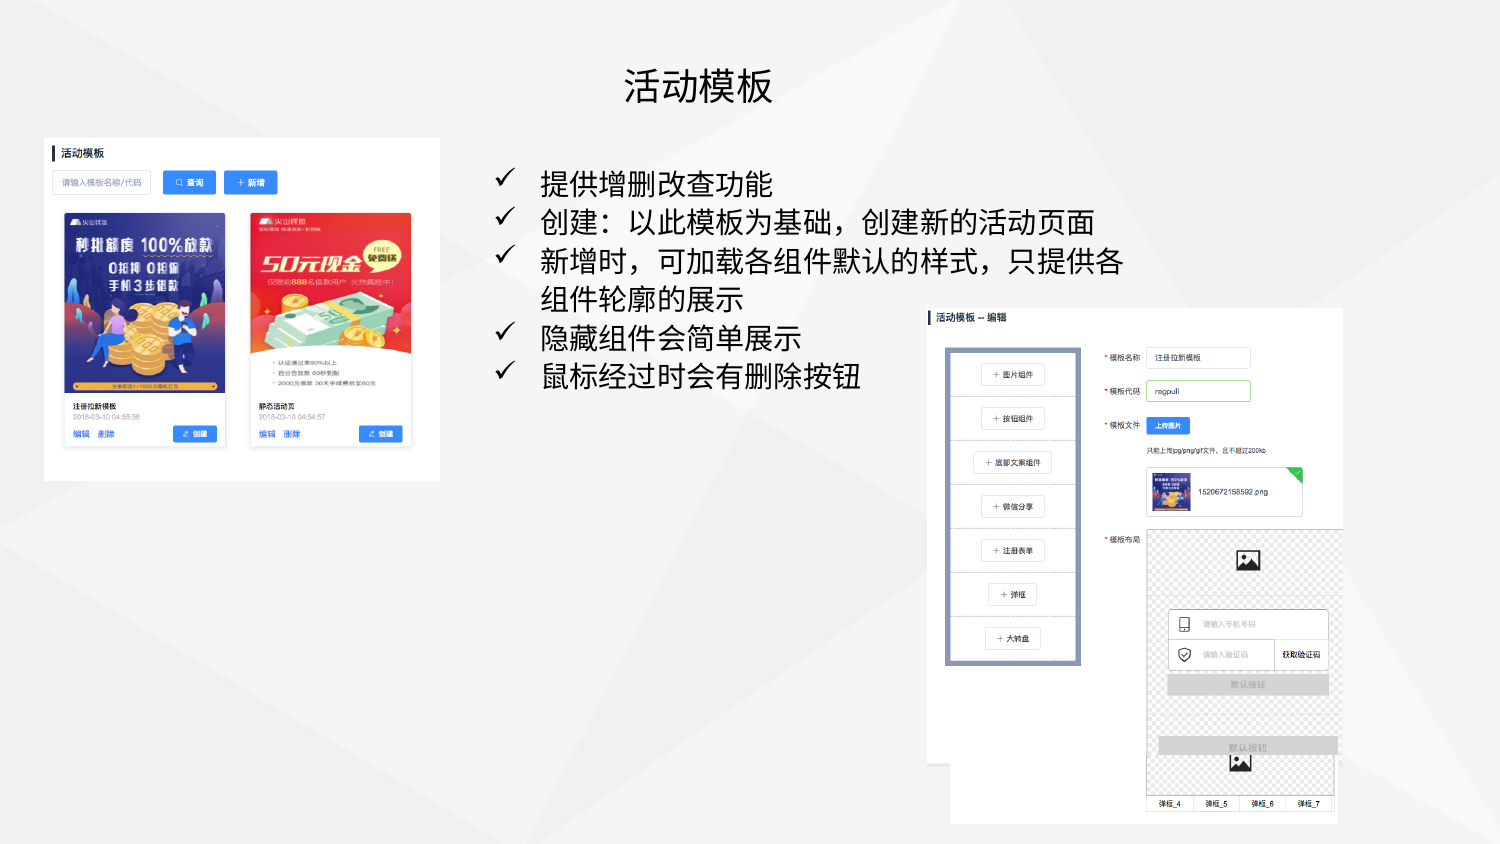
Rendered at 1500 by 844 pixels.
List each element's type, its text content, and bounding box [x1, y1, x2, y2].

picture [0, 0, 1500, 844]
text_box 提供增删改查功能 创建：以此模板为基础，创建新的活动页面 新增时，可加载各组件默认的样式，只提供各组件轮廓的展示 隐藏组件会简单展示 鼠标经过时会有删除按钮 [478, 110, 1164, 500]
text_box 活动模板 [609, 55, 789, 110]
